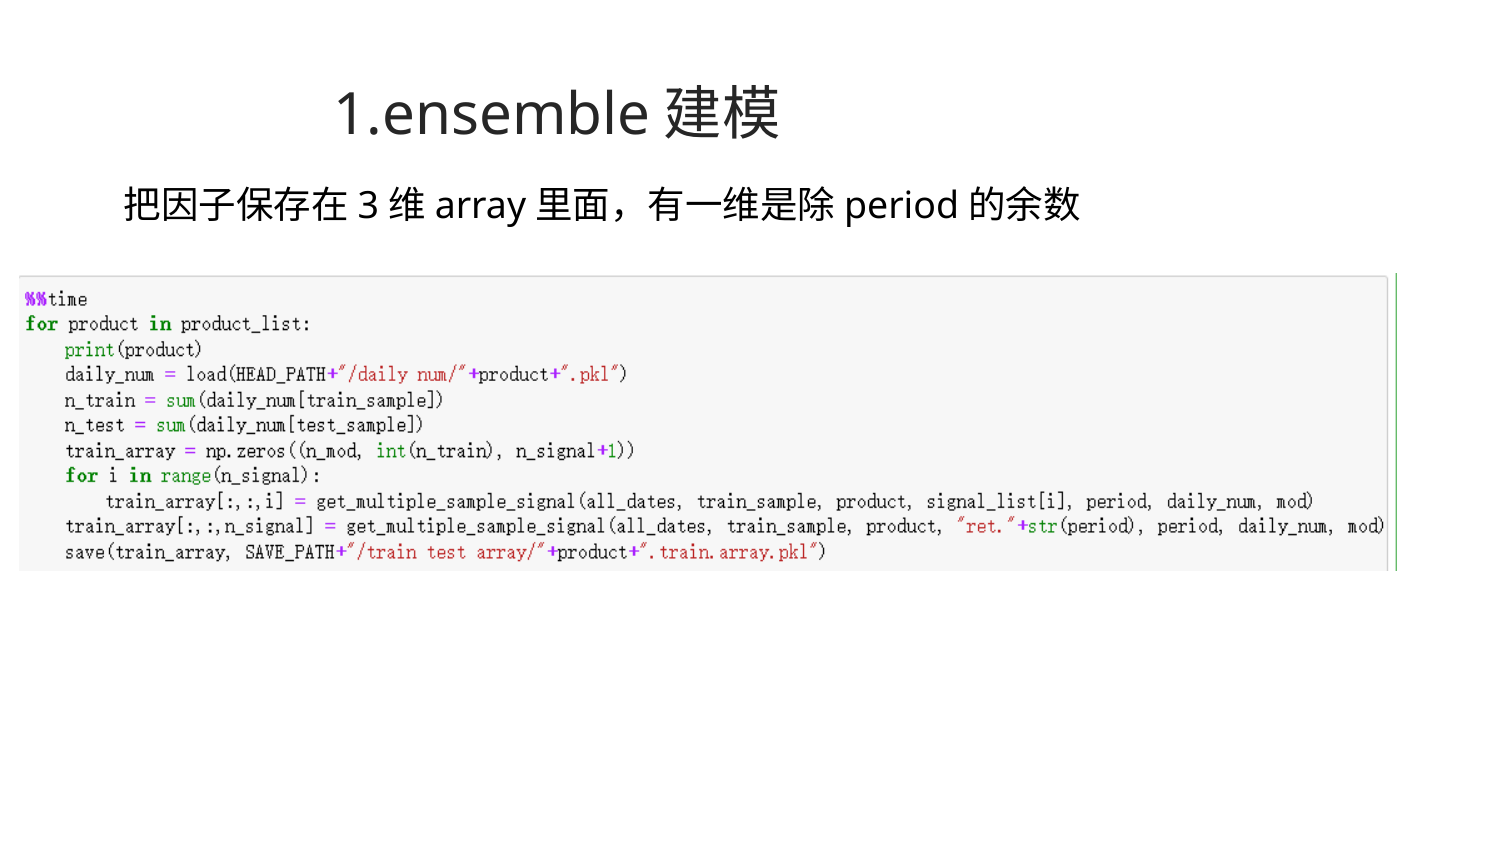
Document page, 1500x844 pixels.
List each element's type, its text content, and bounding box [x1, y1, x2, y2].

text_box 把因子保存在3维array里面，有一维是除period的余数 [109, 173, 1206, 234]
text_box [84, 173, 1161, 272]
title 1.ensemble建模 [319, 76, 1416, 235]
picture [19, 273, 1397, 571]
